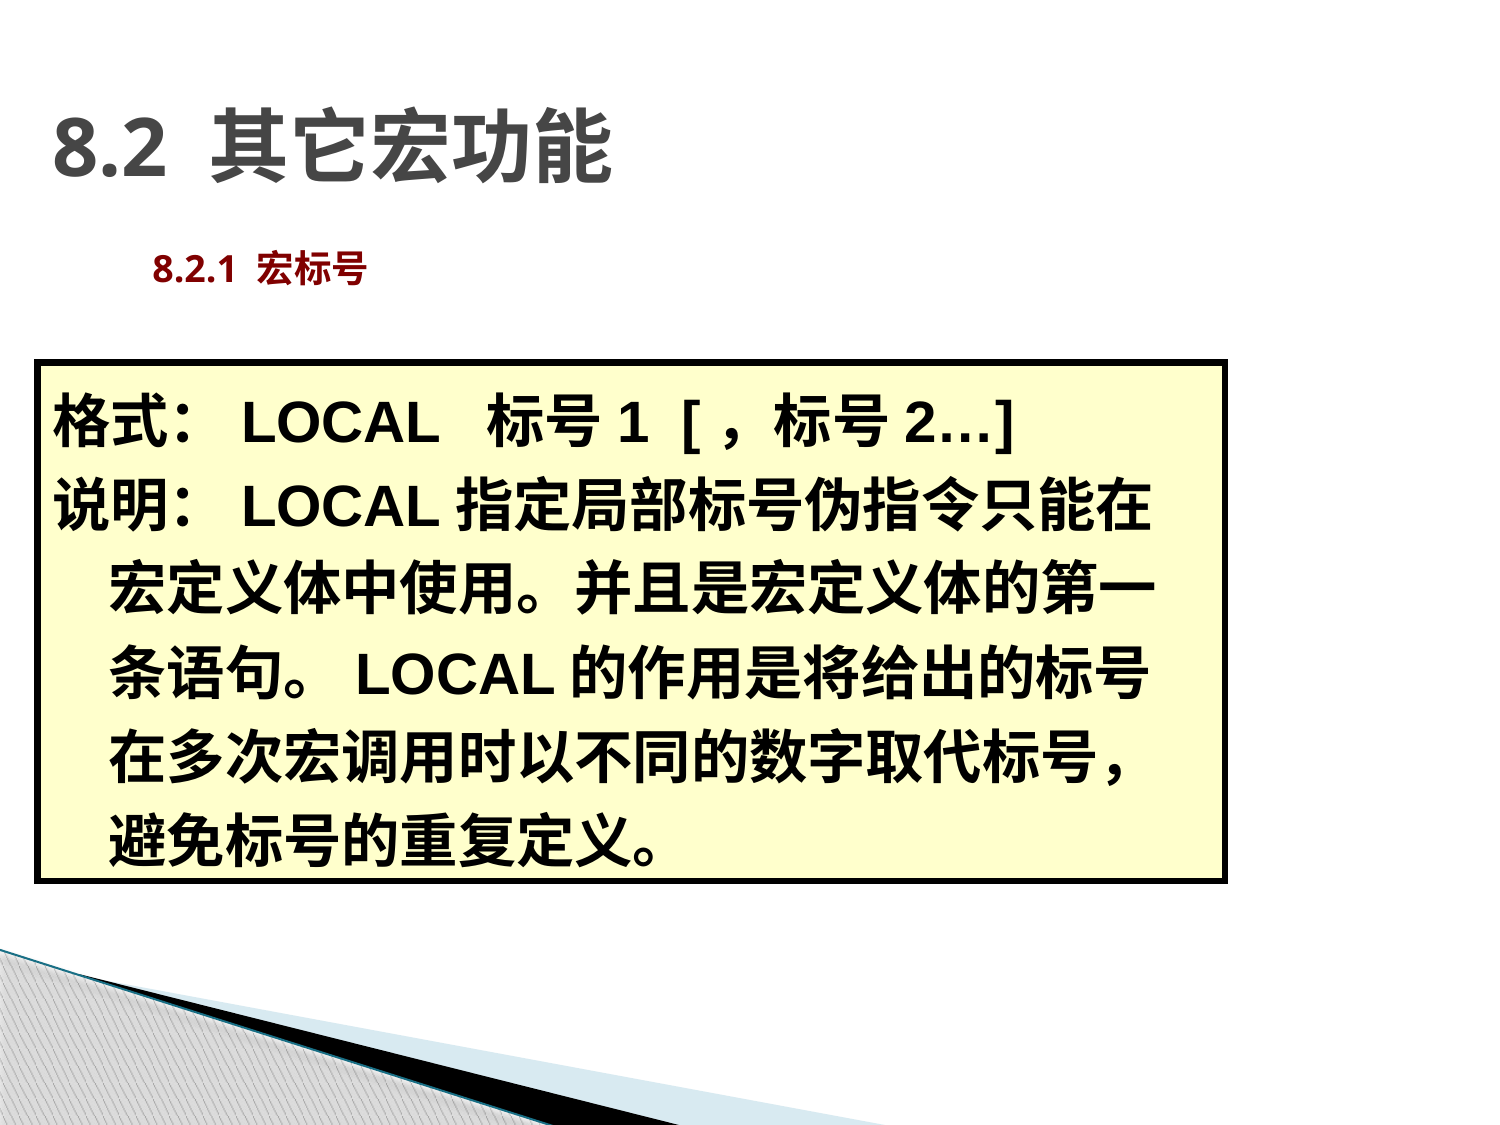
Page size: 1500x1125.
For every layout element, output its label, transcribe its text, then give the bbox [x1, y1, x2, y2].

title 8.2 其它宏功能 [37, 87, 1265, 201]
text_box 格式：LOCAL 标号1 [，标号2…] 说明：LOCAL指定局部标号伪指令只能在宏定义体中使用。并且是宏定义体的第一条语句。LOCAL的作用是将给出的标号在多次宏调用时以不同的数字取代标号，避免标号的重复定义。 [37, 362, 1225, 881]
text_box 8.2.1 宏标号 [137, 237, 638, 298]
